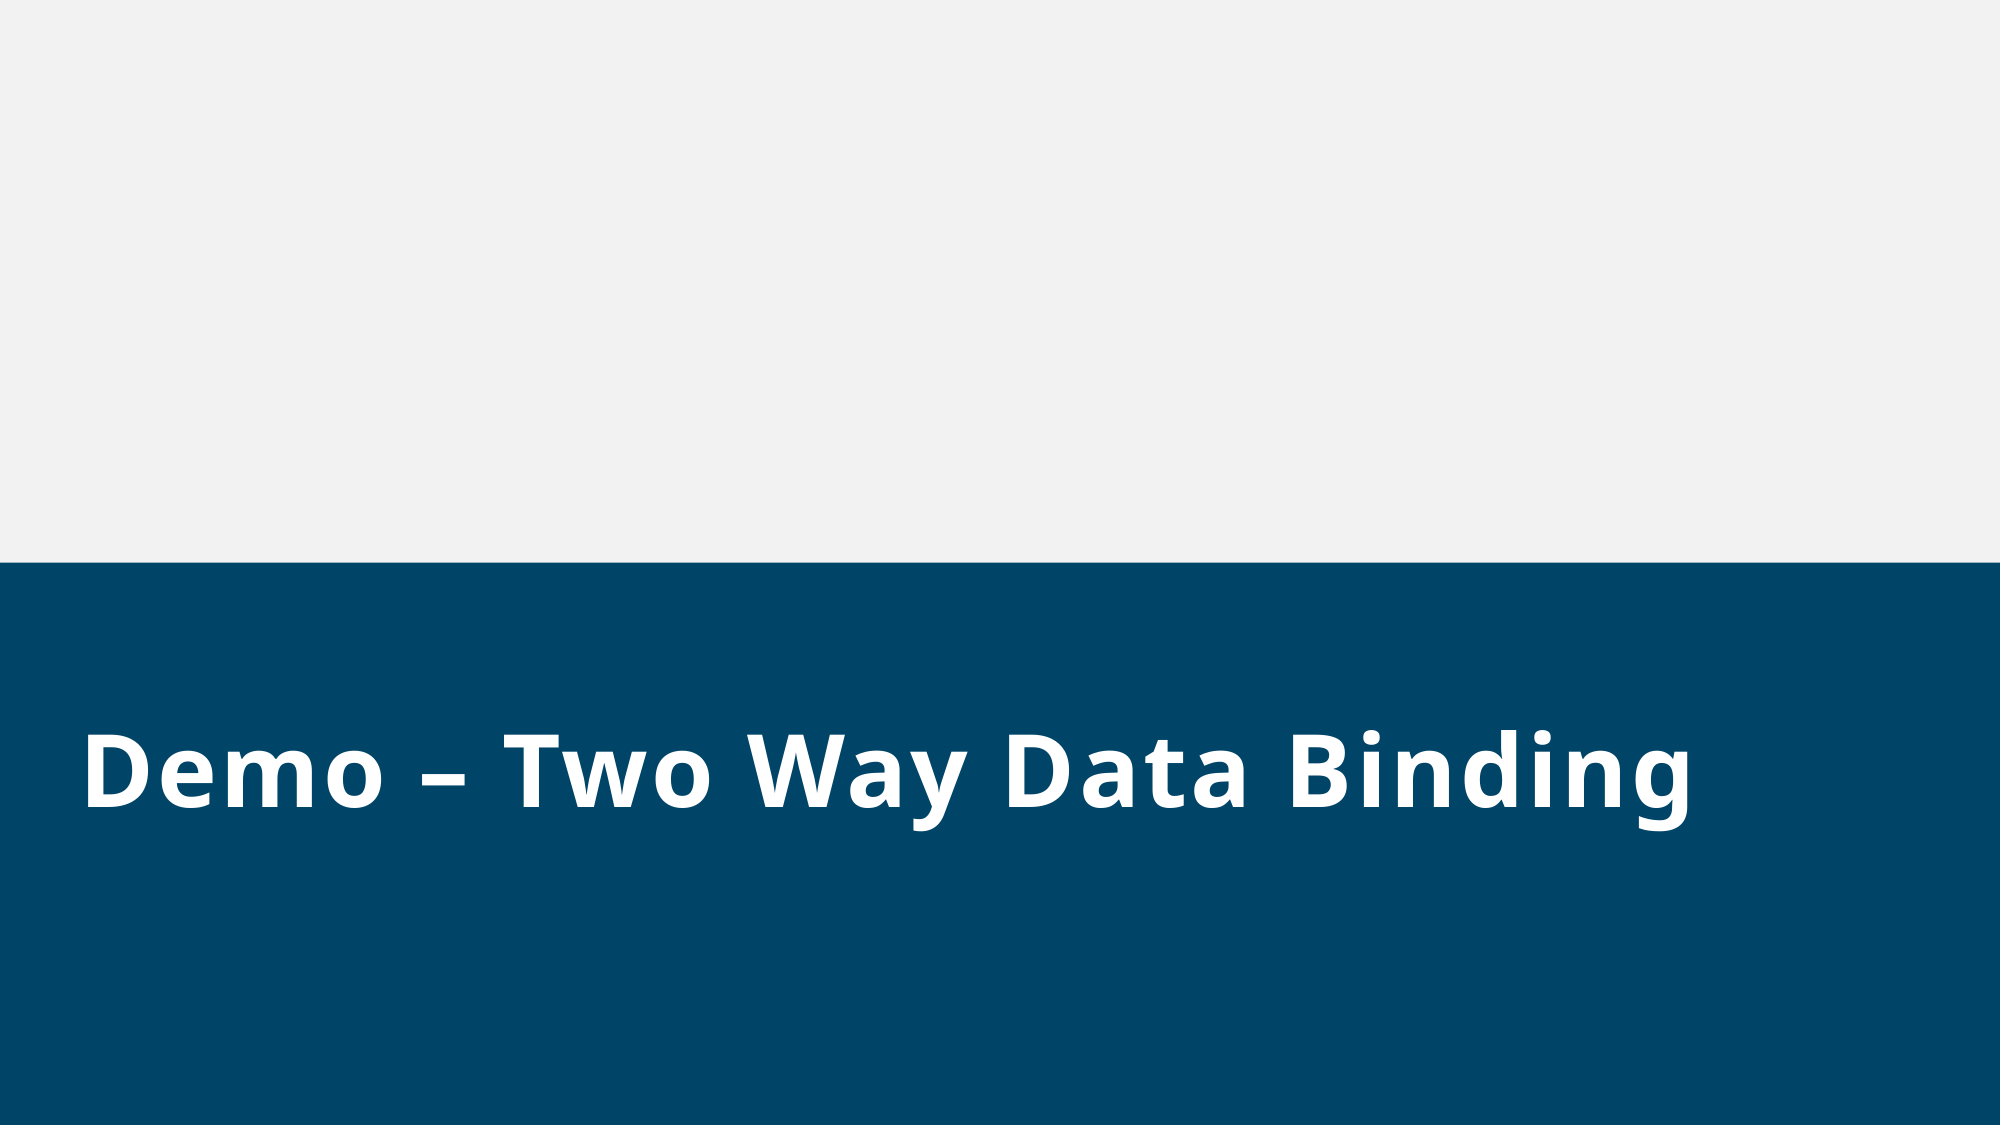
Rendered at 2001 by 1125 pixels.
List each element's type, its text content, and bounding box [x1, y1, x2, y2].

title Demo – Two Way Data Binding [64, 622, 1862, 837]
